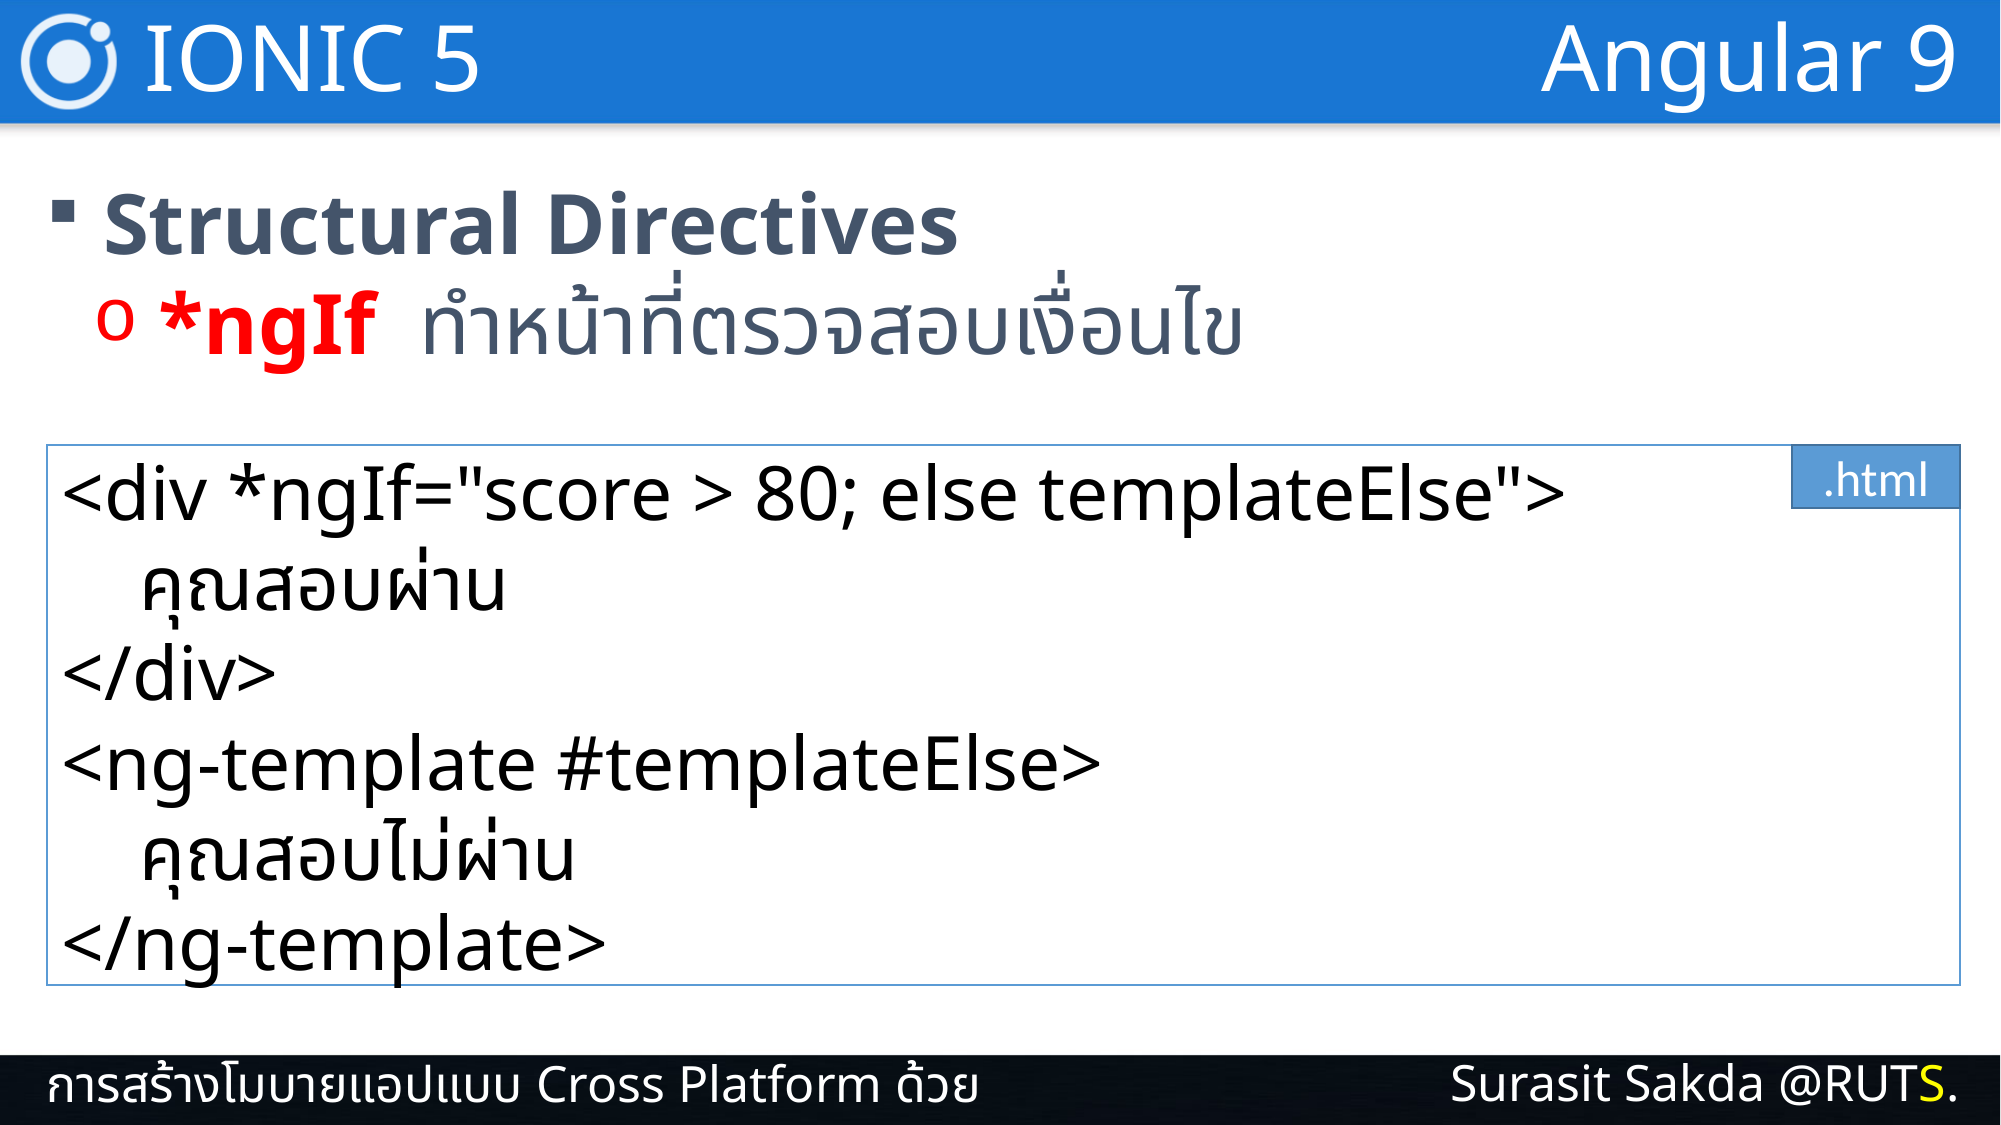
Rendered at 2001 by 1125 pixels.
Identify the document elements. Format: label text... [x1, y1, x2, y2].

text_box <div *ngIf="score > 80; else templateElse"> คุณสอบผ่าน </div> <ng-template #templateElse> คุณสอบไม่ผ่าน </ng-template> [46, 444, 1961, 986]
text_box Structural Directives *ngIf ทำหน้าที่ตรวจสอบเงื่อนไข [46, 170, 1960, 371]
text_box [46, 1051, 1960, 1113]
text_box Angular 9 [551, 0, 1960, 110]
text_box .html [1791, 444, 1961, 509]
text_box IONIC 5 [144, 0, 551, 110]
picture [0, 0, 2001, 1125]
